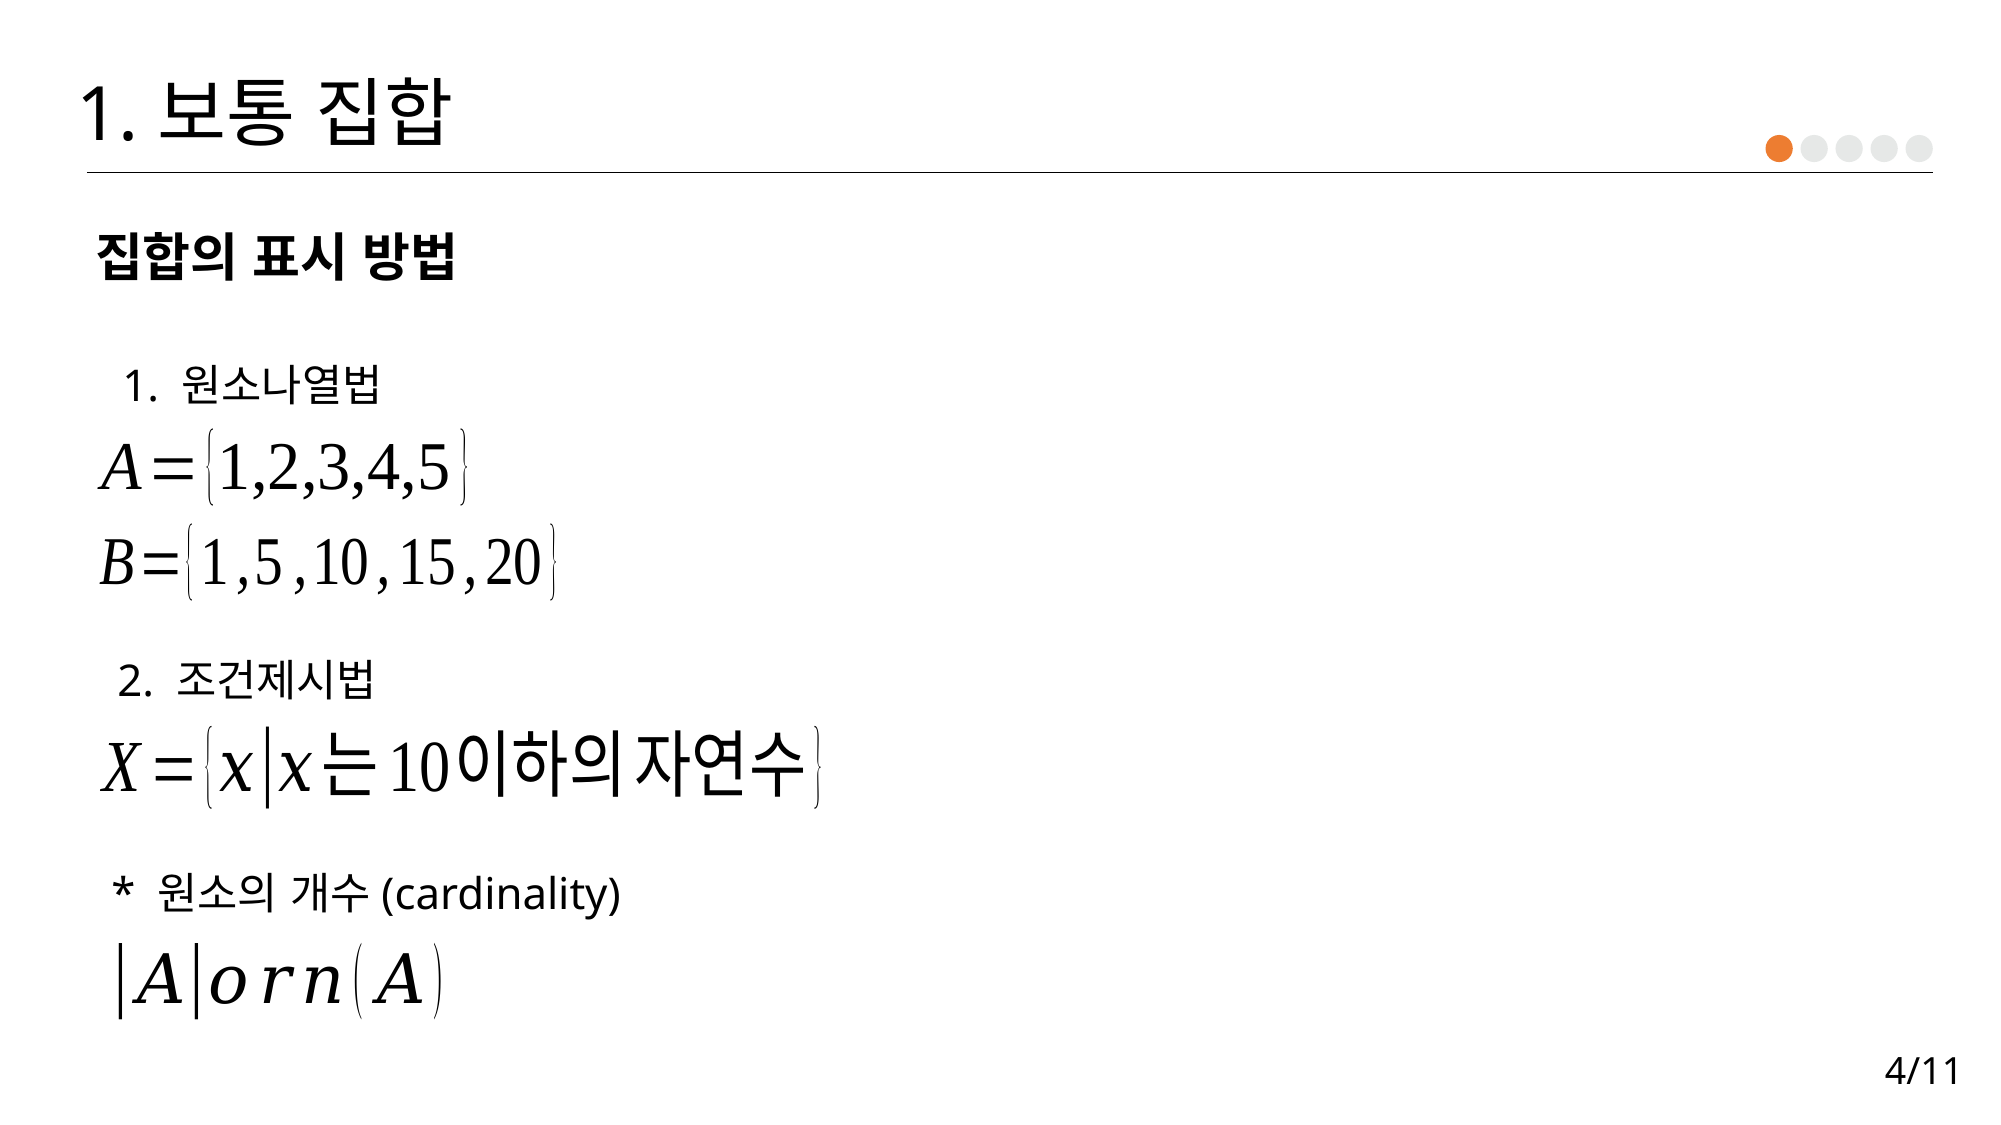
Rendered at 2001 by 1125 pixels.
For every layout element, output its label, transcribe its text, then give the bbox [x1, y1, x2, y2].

text_box 1. 원소나열법 [107, 350, 903, 418]
text_box 집합의 표시 방법 [80, 217, 629, 295]
text_box [1764, 133, 1794, 164]
text_box [1869, 133, 1899, 164]
text_box * 원소의 개수(cardinality) [96, 858, 703, 926]
text_box 4/11 [1870, 1039, 2000, 1100]
text_box 1.보통 집합 [61, 57, 469, 163]
text_box [1834, 133, 1864, 164]
text_box 2. 조건제시법 [102, 645, 898, 714]
text_box [1799, 133, 1829, 164]
text_box [1904, 133, 1934, 164]
